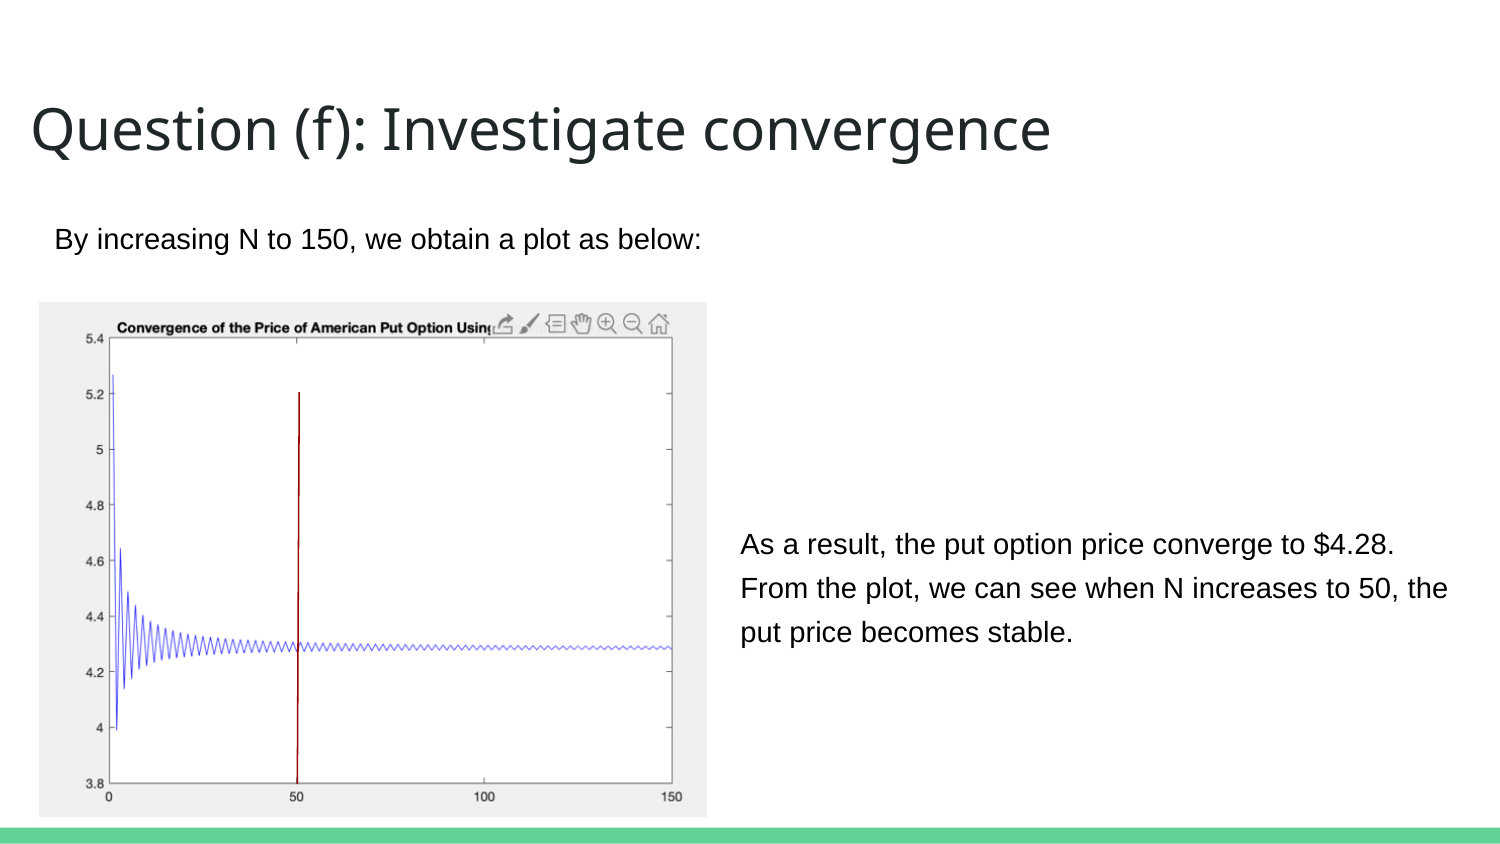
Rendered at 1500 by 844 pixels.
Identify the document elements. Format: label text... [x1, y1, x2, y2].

title Question (f): Investigate convergence [15, 76, 1413, 171]
list By increasing N to 150, we obtain a plot as below: [39, 197, 1437, 758]
text_box As a result, the put option price converge to $4.28. From the plot, we can see when N increases to 50, the put price becomes stable. [725, 501, 1473, 688]
picture [38, 302, 707, 818]
